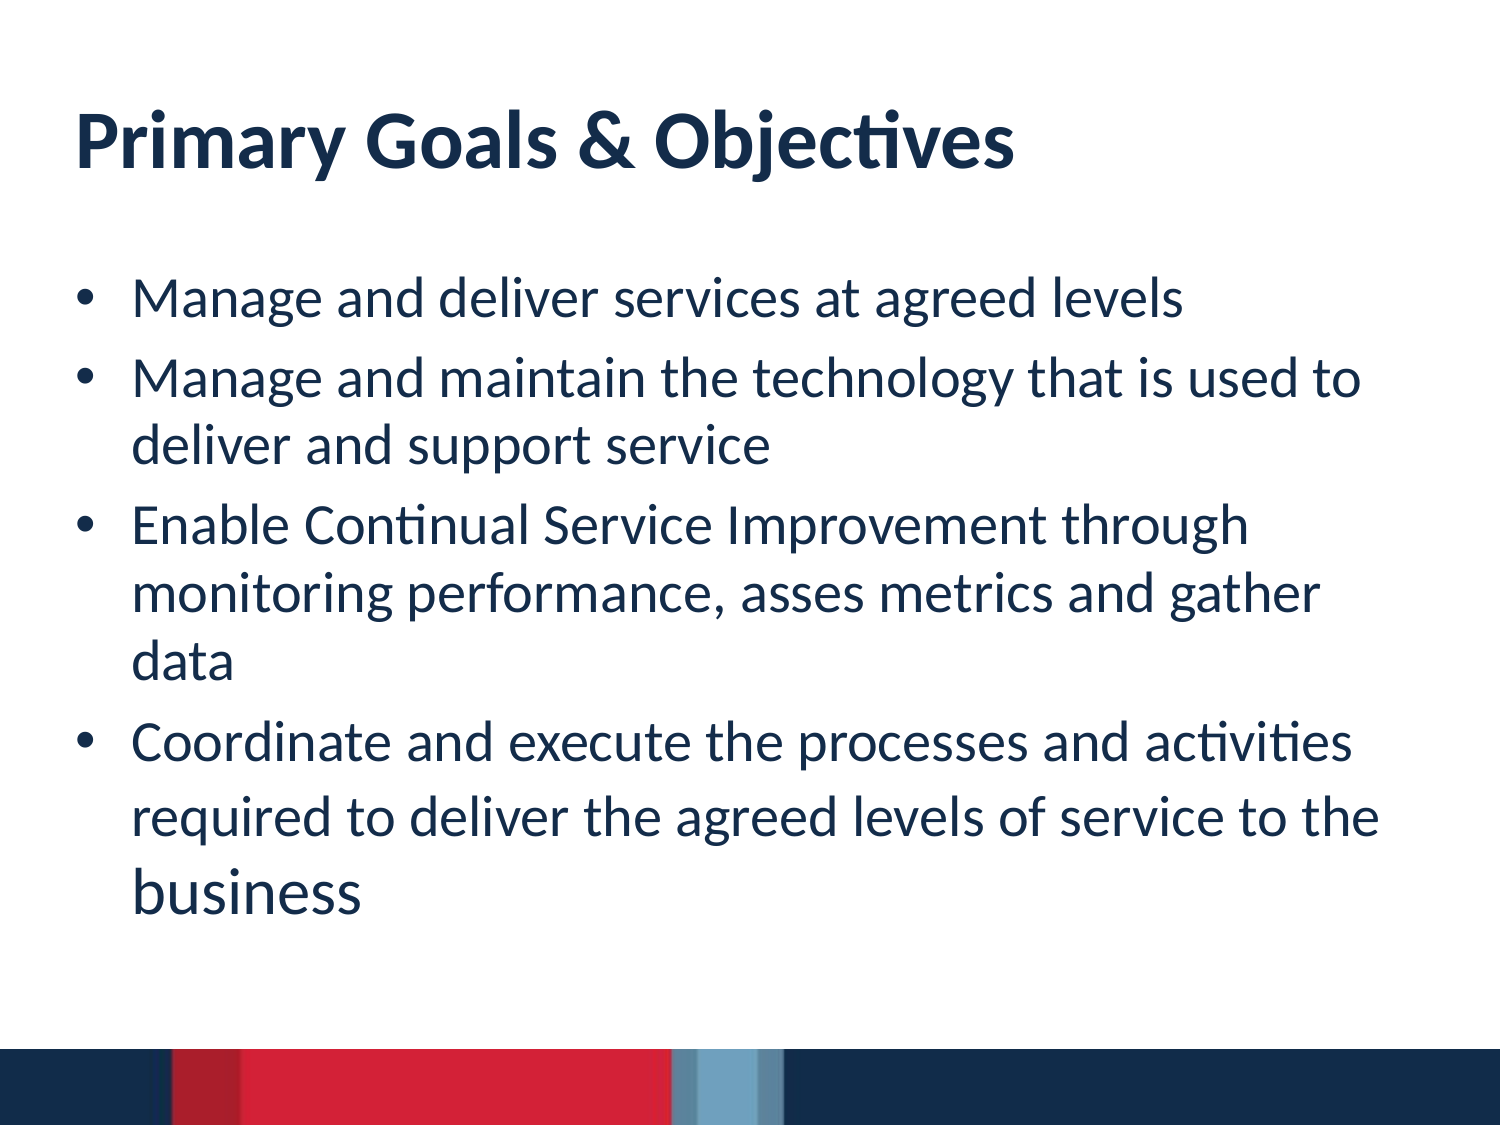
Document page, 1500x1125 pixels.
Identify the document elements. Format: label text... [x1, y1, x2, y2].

list Manage and deliver services at agreed levels Manage and maintain the technology that is used to deliver and support service Enable Continual Service Improvement through monitoring performance, asses metrics and gather data Coordinate and execute the processes and activities required to deliver the agreed levels of service to the business [75, 262, 1425, 975]
title Primary Goals & Objectives [75, 45, 1425, 233]
picture [0, 1049, 1500, 1125]
